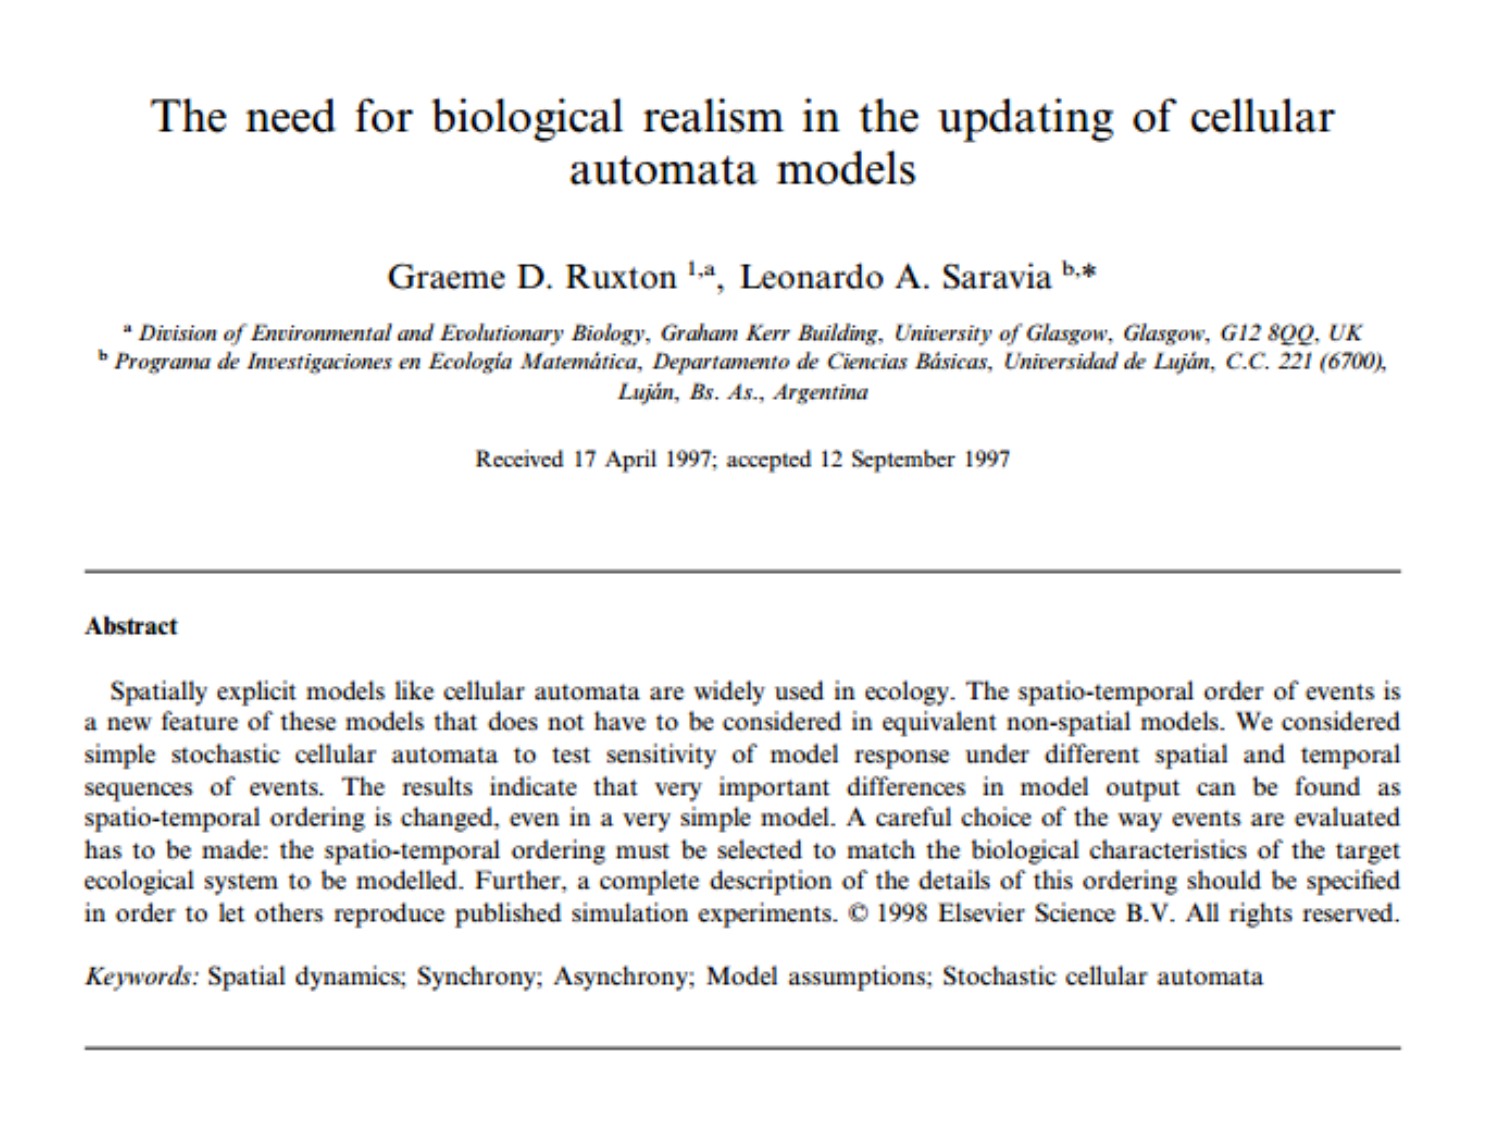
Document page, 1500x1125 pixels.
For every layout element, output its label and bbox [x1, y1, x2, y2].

picture [52, 56, 1448, 1069]
